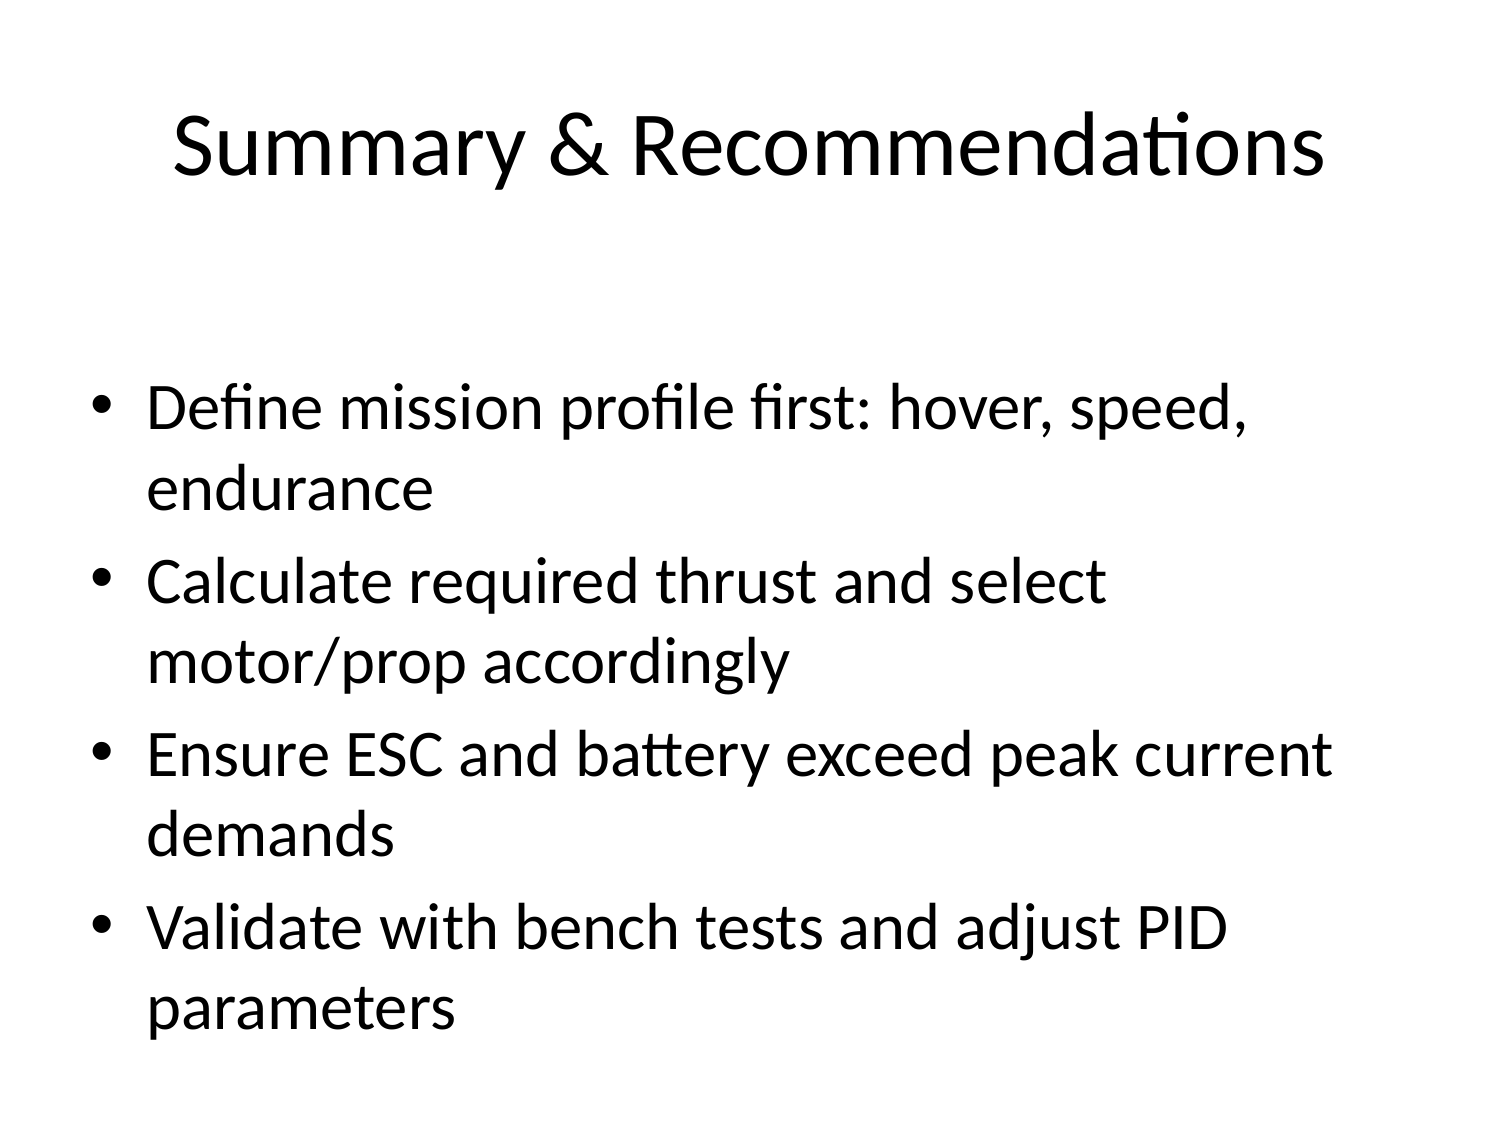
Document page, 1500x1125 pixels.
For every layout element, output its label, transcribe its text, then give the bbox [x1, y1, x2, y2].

list Define mission profile first: hover, speed, endurance Calculate required thrust and select motor/prop accordingly Ensure ESC and battery exceed peak current demands Validate with bench tests and adjust PID parameters [75, 262, 1425, 1005]
title Summary & Recommendations [75, 45, 1425, 233]
